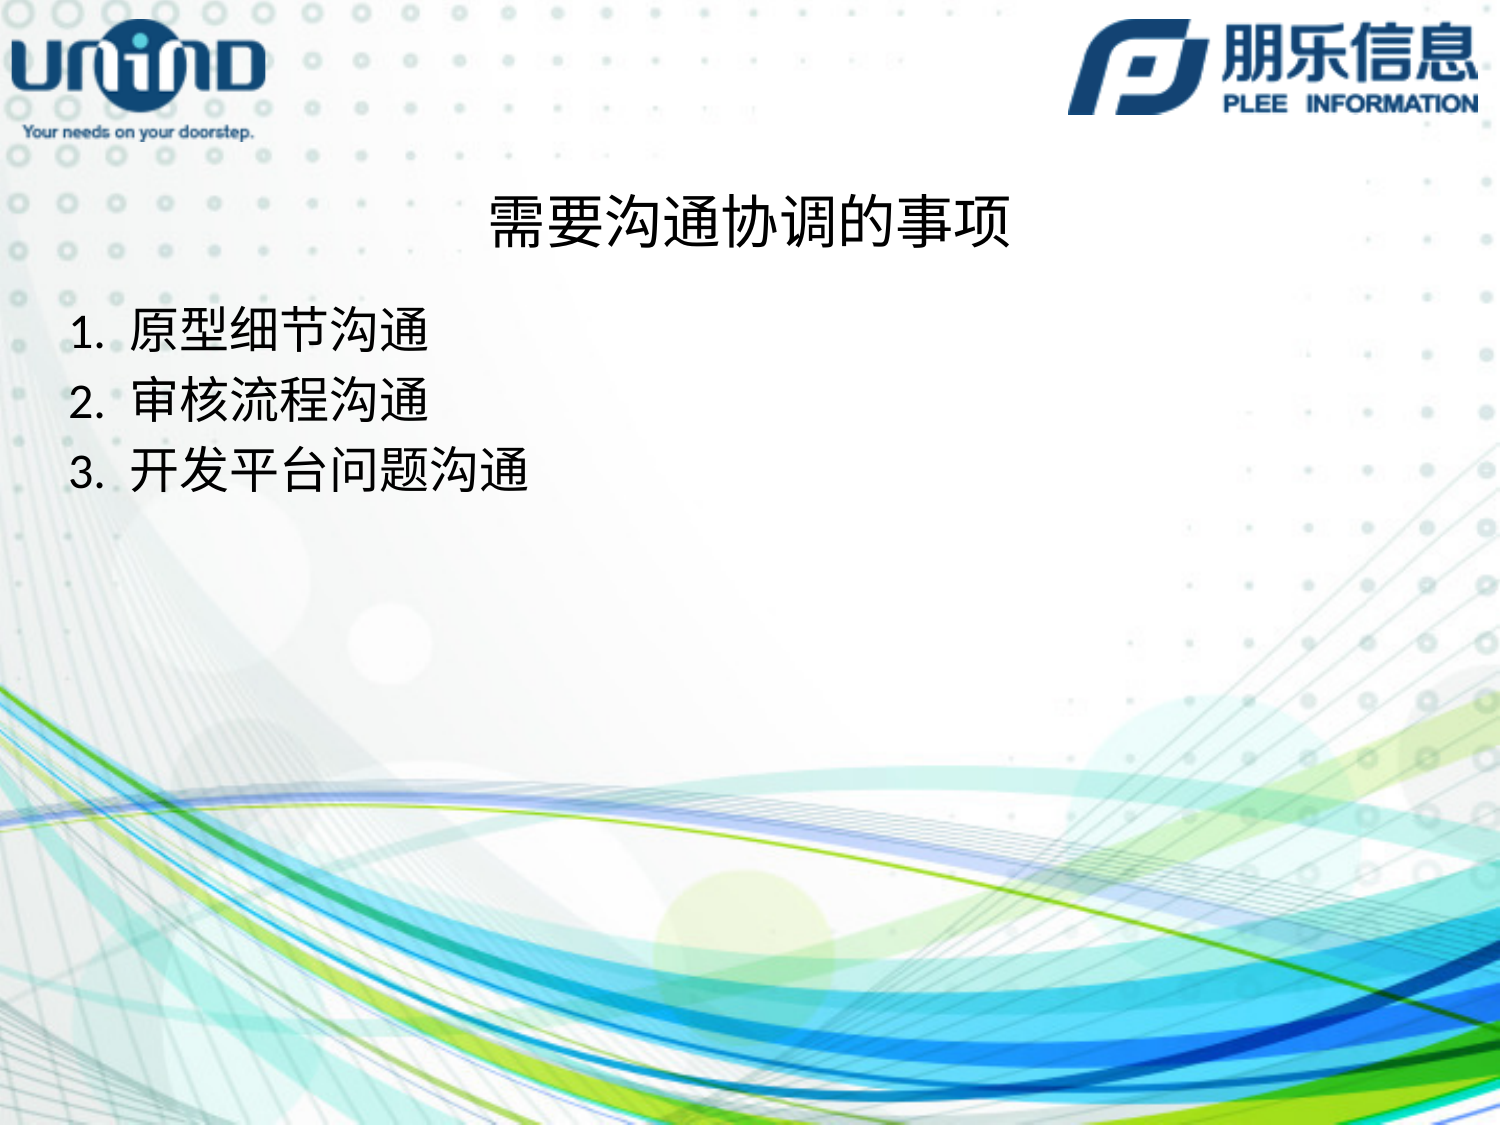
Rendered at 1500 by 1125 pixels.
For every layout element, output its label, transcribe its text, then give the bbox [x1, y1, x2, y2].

text_box 1. 原型细节沟通 2. 审核流程沟通 3. 开发平台问题沟通 [53, 290, 1471, 929]
text_box 需要沟通协调的事项 [74, 126, 1425, 290]
picture [0, 0, 1500, 1125]
